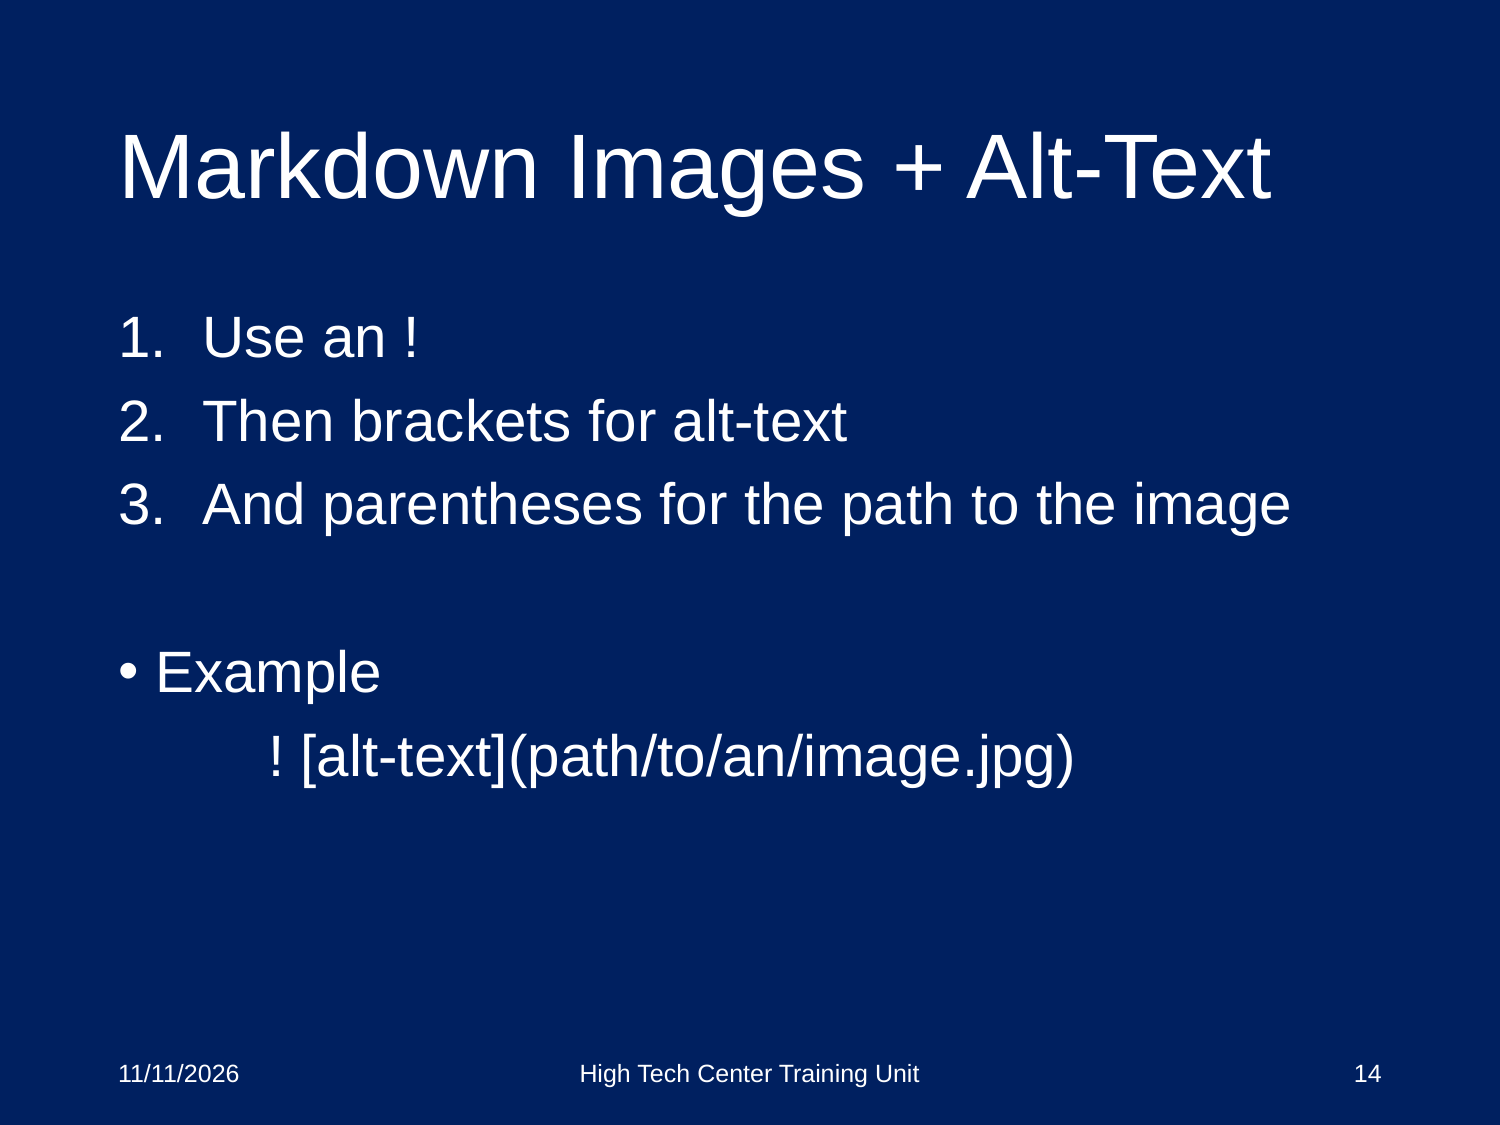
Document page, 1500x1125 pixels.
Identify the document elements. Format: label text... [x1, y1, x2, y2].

title Markdown Images + Alt-Text [103, 59, 1397, 278]
footer High Tech Center Training Unit [496, 1042, 1004, 1103]
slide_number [103, 1042, 441, 1103]
list Use an ! Then brackets for alt-text And parentheses for the path to the image Example ! [alt-text](path/to/an/image.jpg) [103, 299, 1397, 1014]
slide_number 14 [1059, 1042, 1397, 1103]
